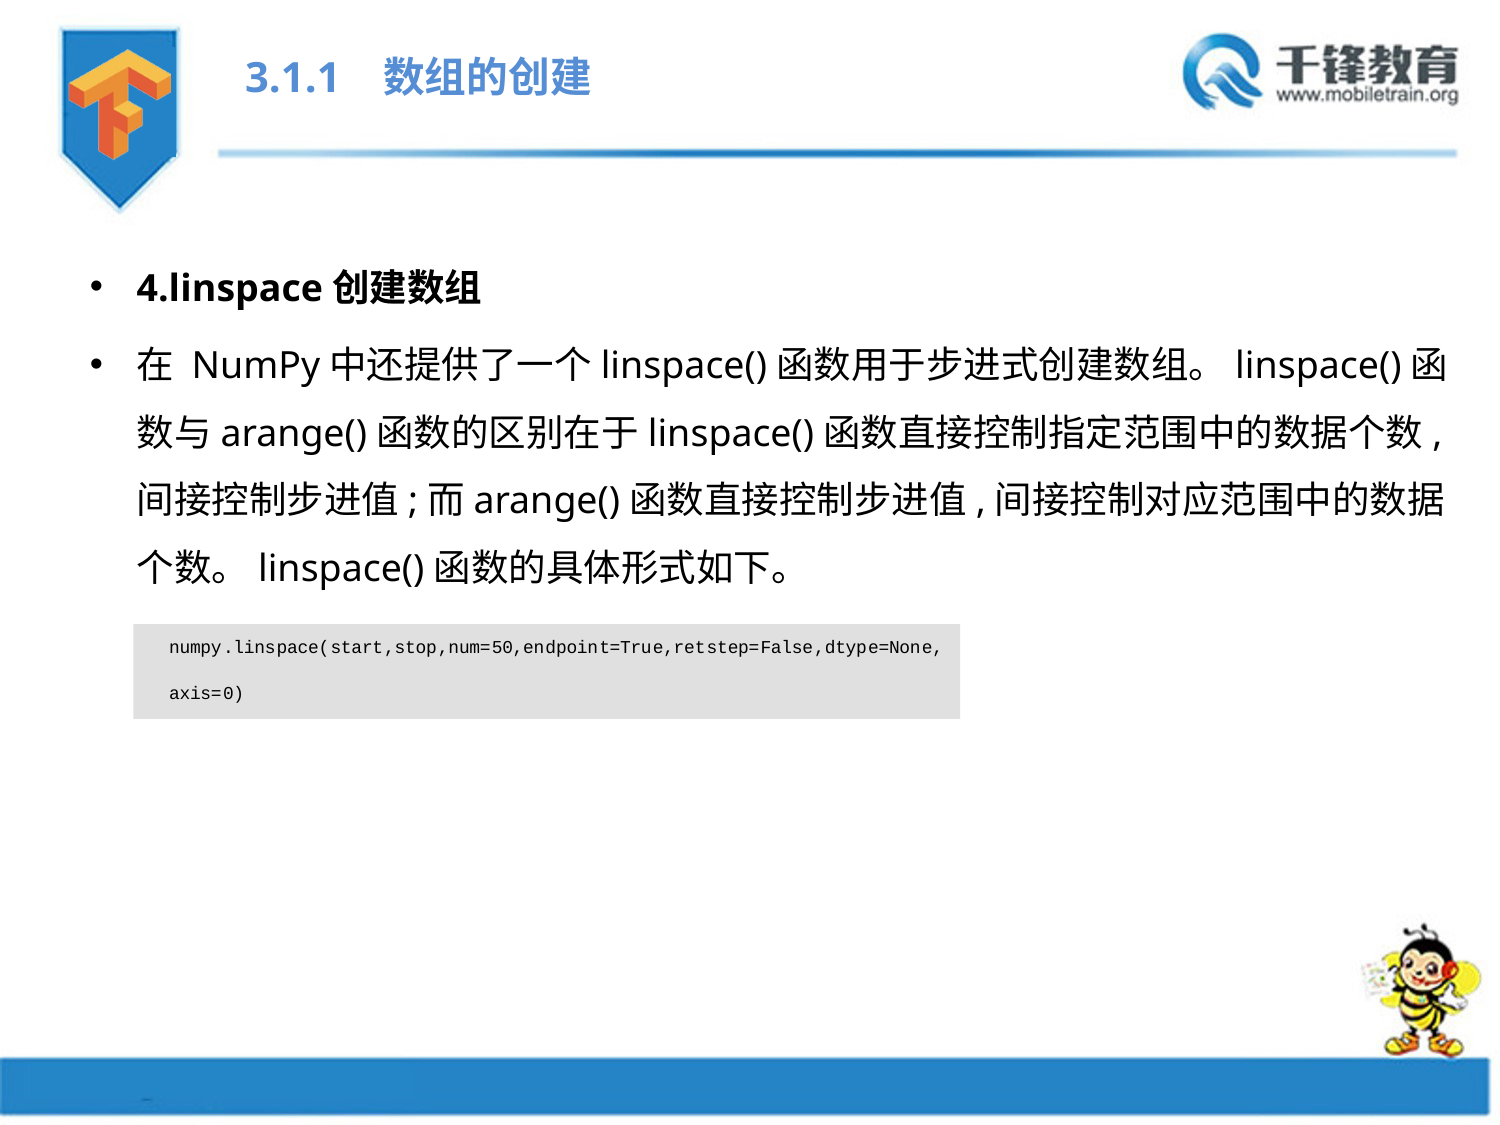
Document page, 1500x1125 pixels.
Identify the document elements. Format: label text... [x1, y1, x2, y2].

text_box 3.1.1 数组的创建 [230, 29, 1069, 122]
text_box 4.linspace创建数组 在 NumPy中还提供了一个linspace()函数用于步进式创建数组。linspace()函数与arange()函数的区别在于linspace()函数直接控制指定范围中的数据个数,间接控制步进值;而arange()函数直接控制步进值,间接控制对应范围中的数据个数。linspace()函数的具体形式如下。 [0, 233, 1496, 597]
picture [0, 0, 1500, 1125]
